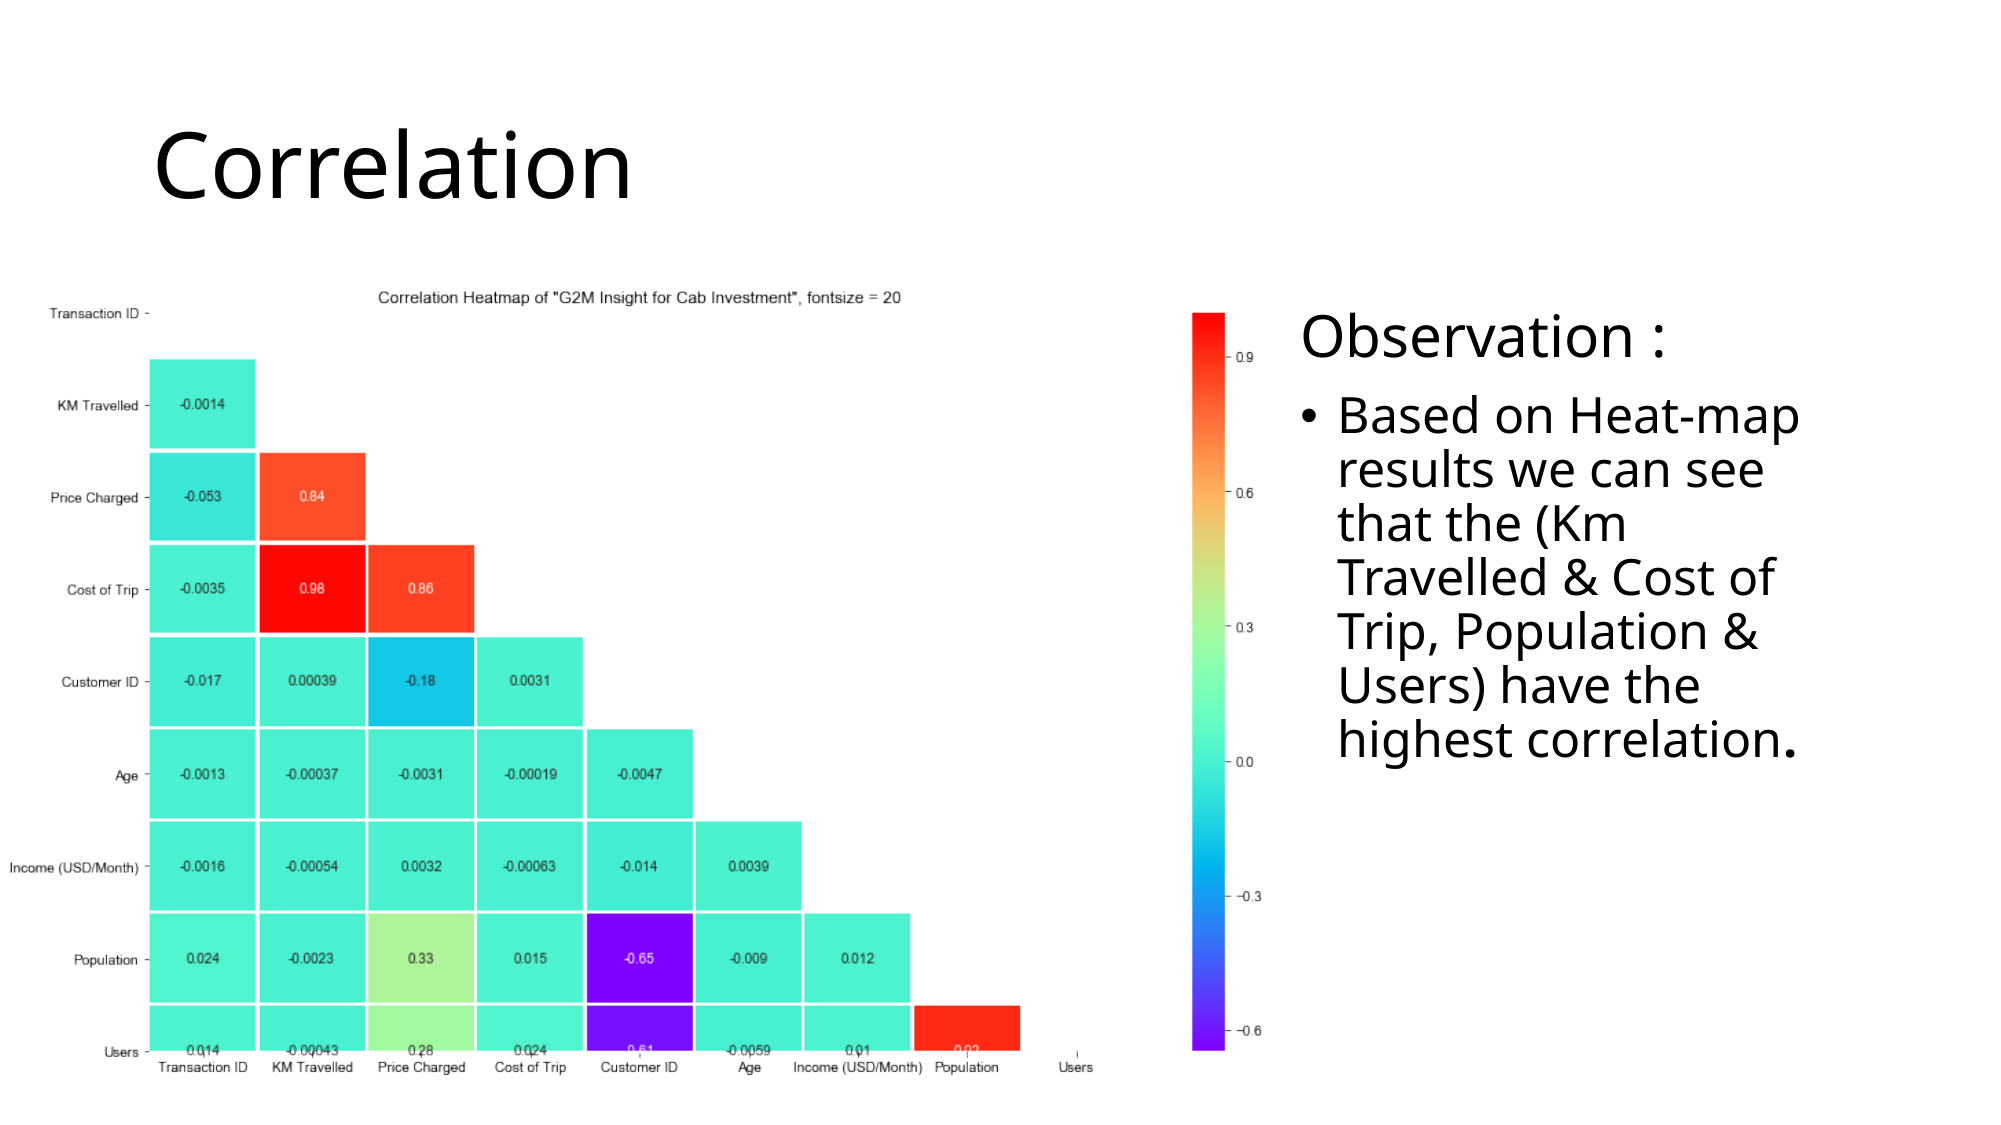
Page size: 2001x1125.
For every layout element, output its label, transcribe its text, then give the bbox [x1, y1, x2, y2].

list Observation : Based on Heat-map results we can see that the (Km Travelled & Cost of Trip, Population & Users) have the highest correlation. [1285, 299, 1863, 1014]
title Correlation [137, 59, 1863, 278]
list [0, 281, 1272, 1086]
